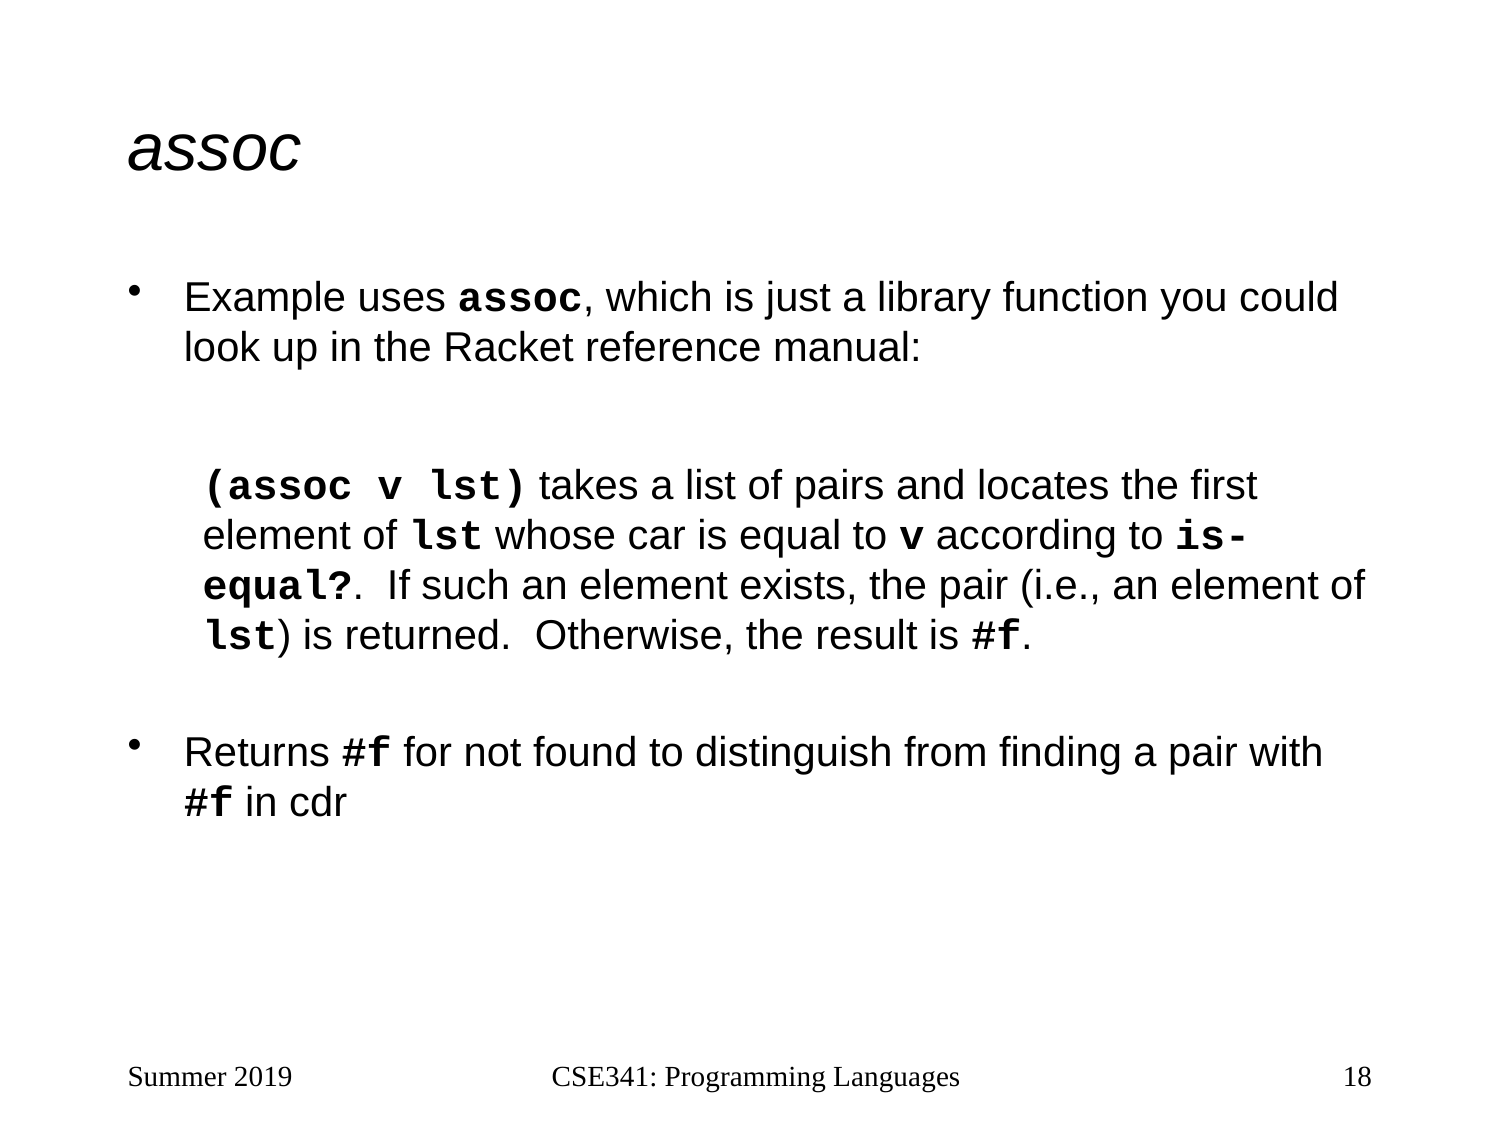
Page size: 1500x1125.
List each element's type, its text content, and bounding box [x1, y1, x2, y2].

title assoc [112, 49, 1388, 238]
slide_number Summer 2019 [112, 1049, 426, 1125]
footer CSE341: Programming Languages [474, 1049, 1038, 1125]
list Example uses assoc, which is just a library function you could look up in the Racket reference manual: (assoc v lst) takes a list of pairs and locates the first element of lst whose car is equal to v according to is-equal?. If such an element exists, the pair (i.e., an element of lst) is returned. Otherwise, the result is #f. Returns #f for not found to distinguish from finding a pair with #f in cdr [112, 262, 1388, 1001]
slide_number 18 [1074, 1049, 1388, 1125]
